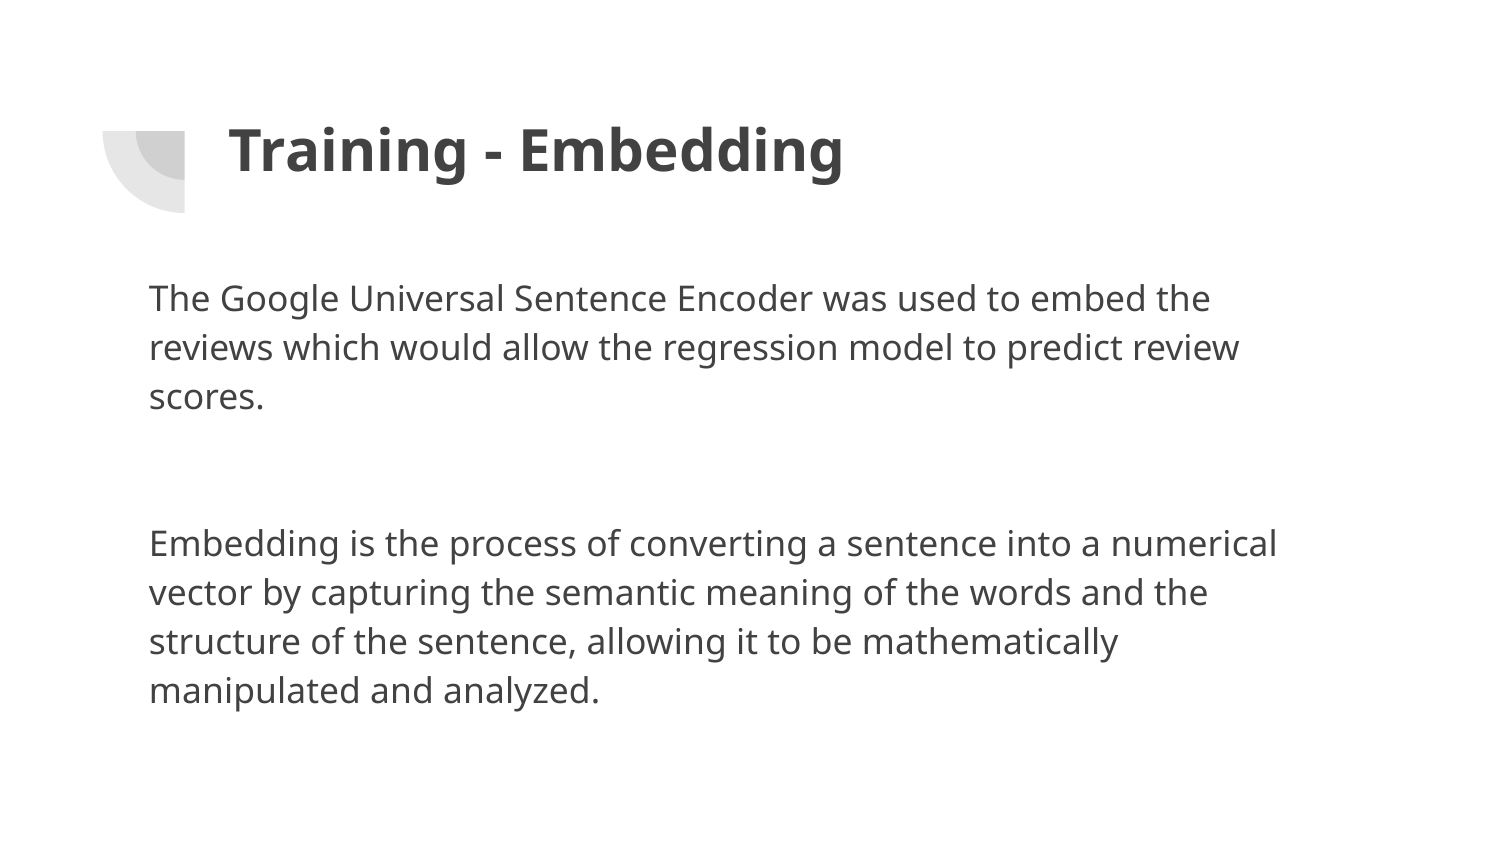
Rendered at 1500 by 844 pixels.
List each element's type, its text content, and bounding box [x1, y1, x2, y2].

list The Google Universal Sentence Encoder was used to embed the reviews which would allow the regression model to predict review scores. Embedding is the process of converting a sentence into a numerical vector by capturing the semantic meaning of the words and the structure of the sentence, allowing it to be mathematically manipulated and analyzed. [133, 254, 1351, 787]
title Training - Embedding [213, 98, 1368, 263]
